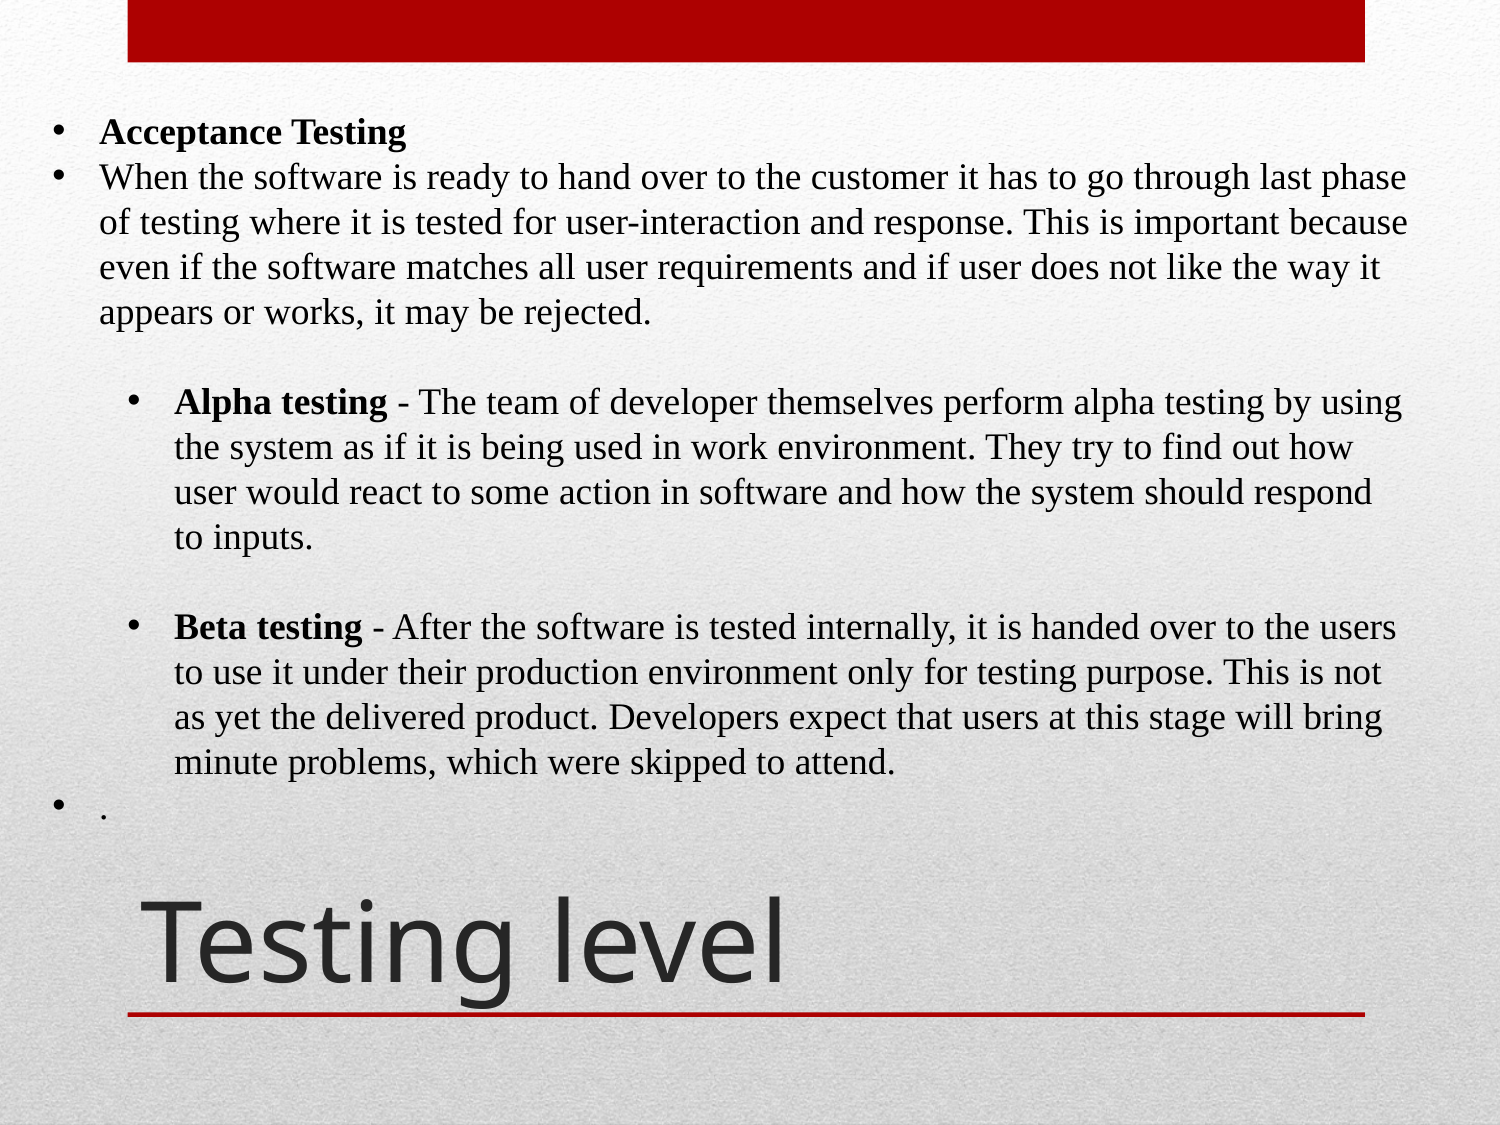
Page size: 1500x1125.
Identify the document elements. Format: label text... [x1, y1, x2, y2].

text_box Acceptance Testing When the software is ready to hand over to the customer it has to go through last phase of testing where it is tested for user-interaction and response. This is important because even if the software matches all user requirements and if user does not like the way it appears or works, it may be rejected. Alpha testing - The team of developer themselves perform alpha testing by using the system as if it is being used in work environment. They try to find out how user would react to some action in software and how the system should respond to inputs. Beta testing - After the software is tested internally, it is handed over to the users to use it under their production environment only for testing purpose. This is not as yet the delivered product. Developers expect that users at this stage will bring minute problems, which were skipped to attend. . [37, 99, 1425, 835]
title Testing level [125, 835, 1238, 1013]
